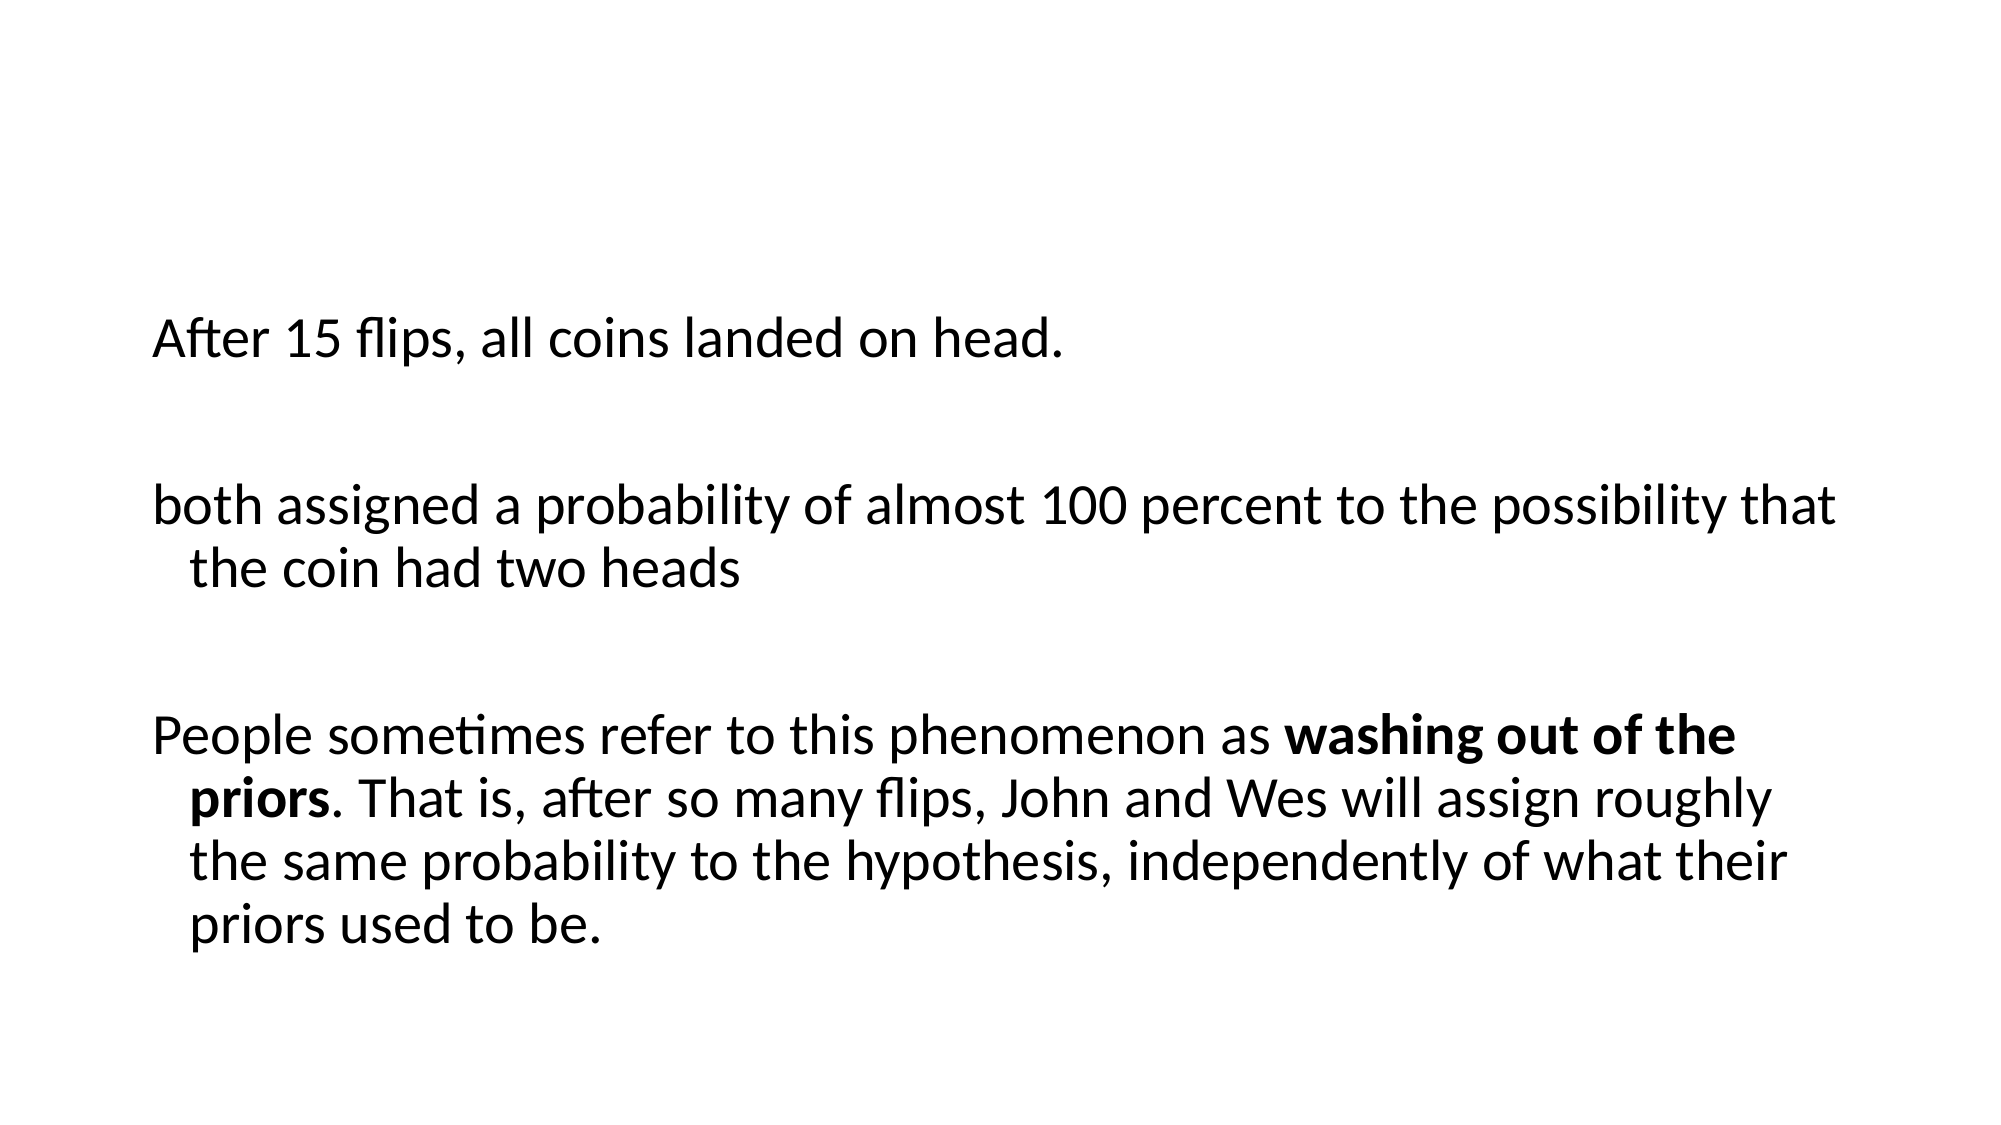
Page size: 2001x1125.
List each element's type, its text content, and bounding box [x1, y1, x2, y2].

list After 15 flips, all coins landed on head. both assigned a probability of almost 100 percent to the possibility that the coin had two heads People sometimes refer to this phenomenon as washing out of the priors. That is, after so many flips, John and Wes will assign roughly the same probability to the hypothesis, independently of what their priors used to be. [137, 299, 1863, 1014]
